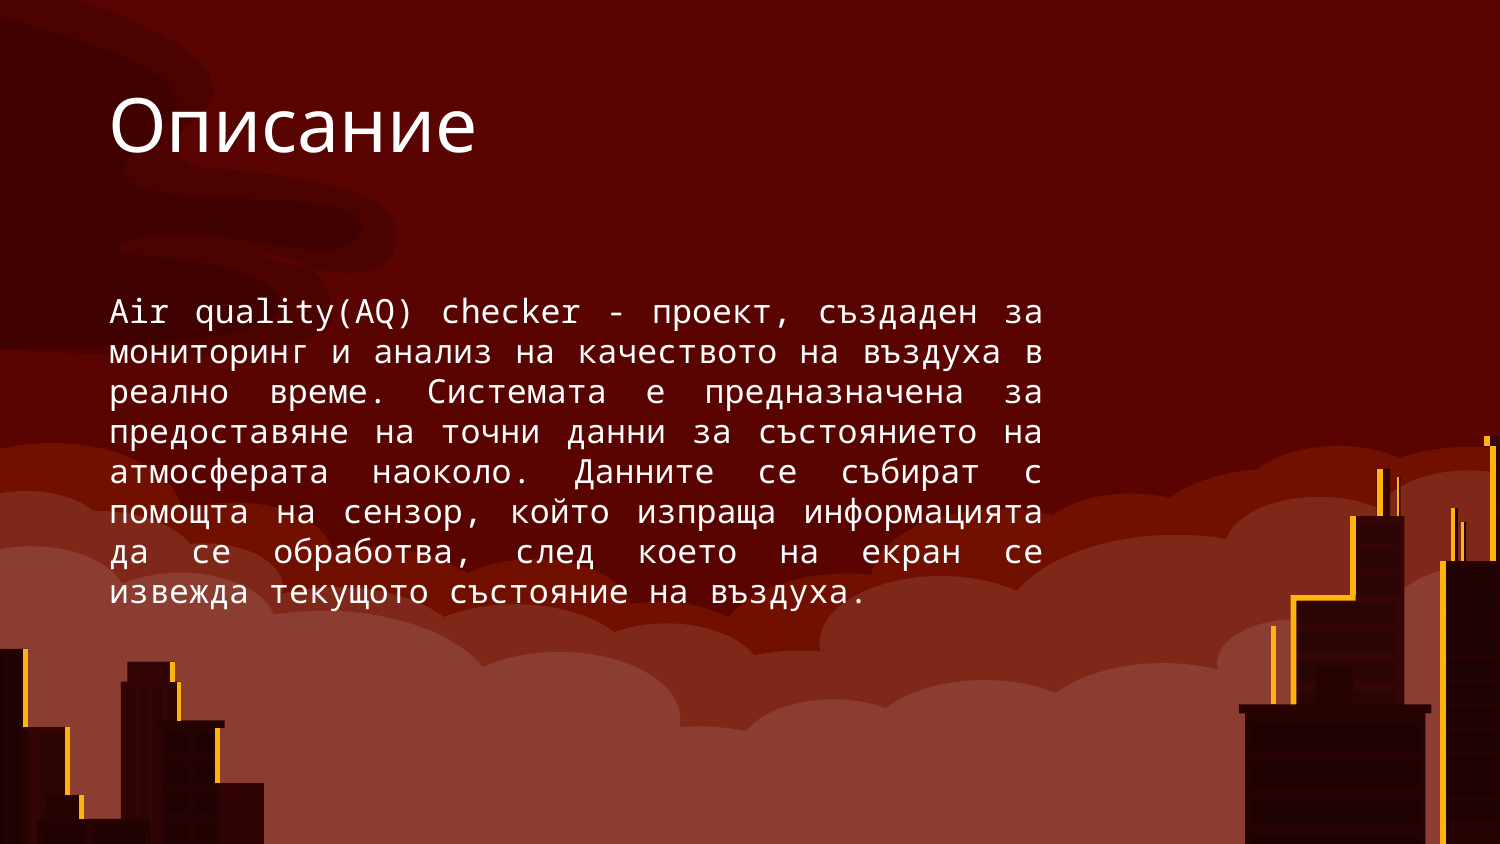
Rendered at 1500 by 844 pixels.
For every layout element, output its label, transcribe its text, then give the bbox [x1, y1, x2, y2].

title Описание [93, 44, 714, 183]
text_box Air quality(AQ) checker - проект, създаден за мониторинг и анализ на качеството на въздуха в реално време. Системата е предназначена за предоставяне на точни данни за състоянието на атмосферата наоколо. Данните се събират с помощта на сензор, който изпраща информацията да се обработва, след което на екран се извежда текущото състояние на въздуха. [94, 283, 1059, 618]
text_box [1239, 361, 1500, 844]
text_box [0, 560, 265, 844]
